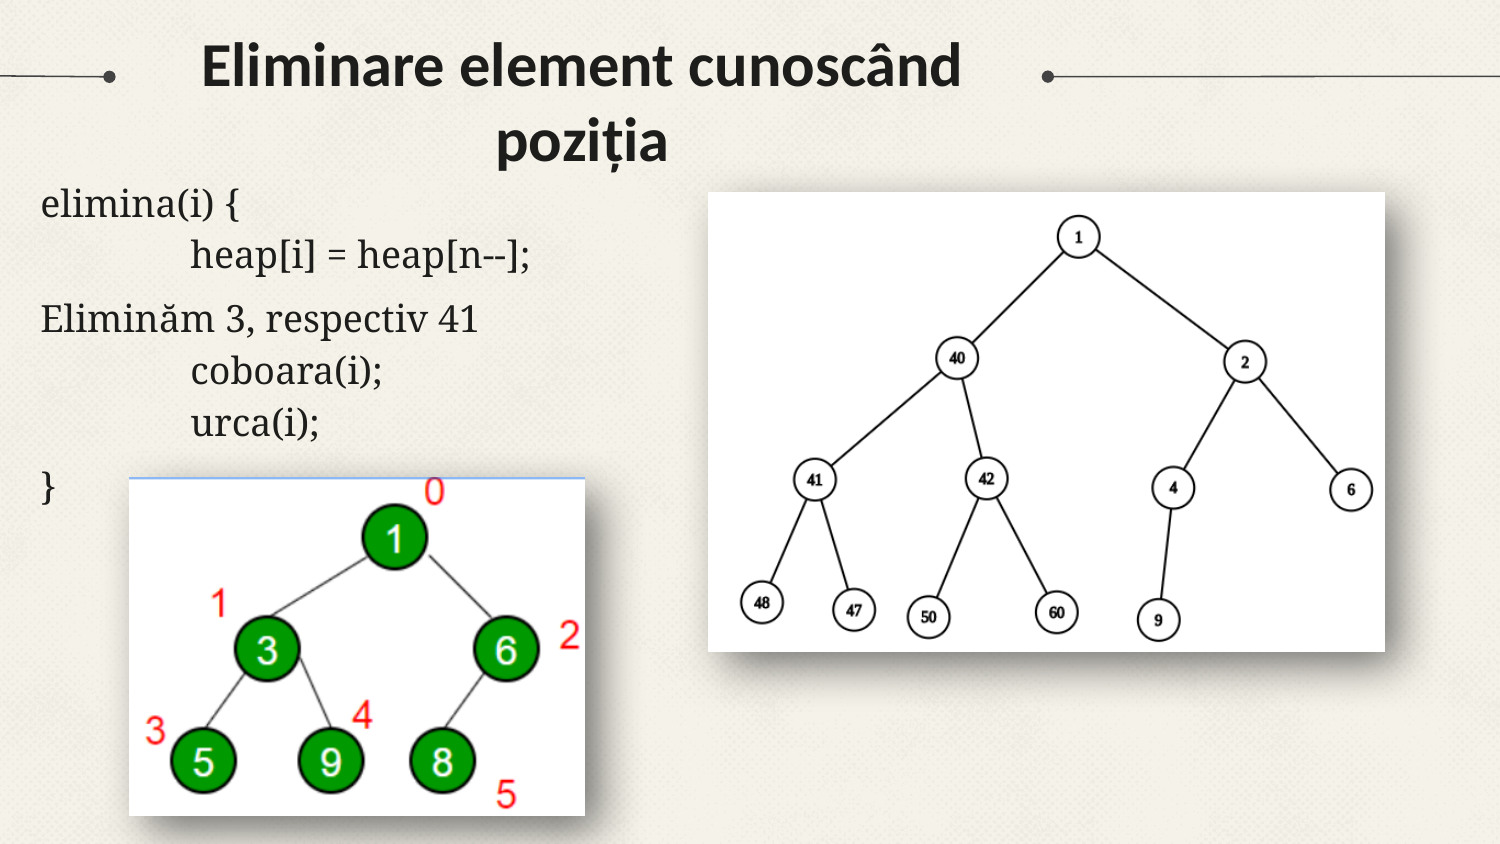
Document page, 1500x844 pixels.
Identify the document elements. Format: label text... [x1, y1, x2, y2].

picture [0, 0, 1500, 844]
list elimina(i) { heap[i] = heap[n--]; Eliminăm 3, respectiv 41 coboara(i); urca(i); } [25, 157, 1443, 808]
title Eliminare element cunoscând poziția [129, 28, 1036, 157]
